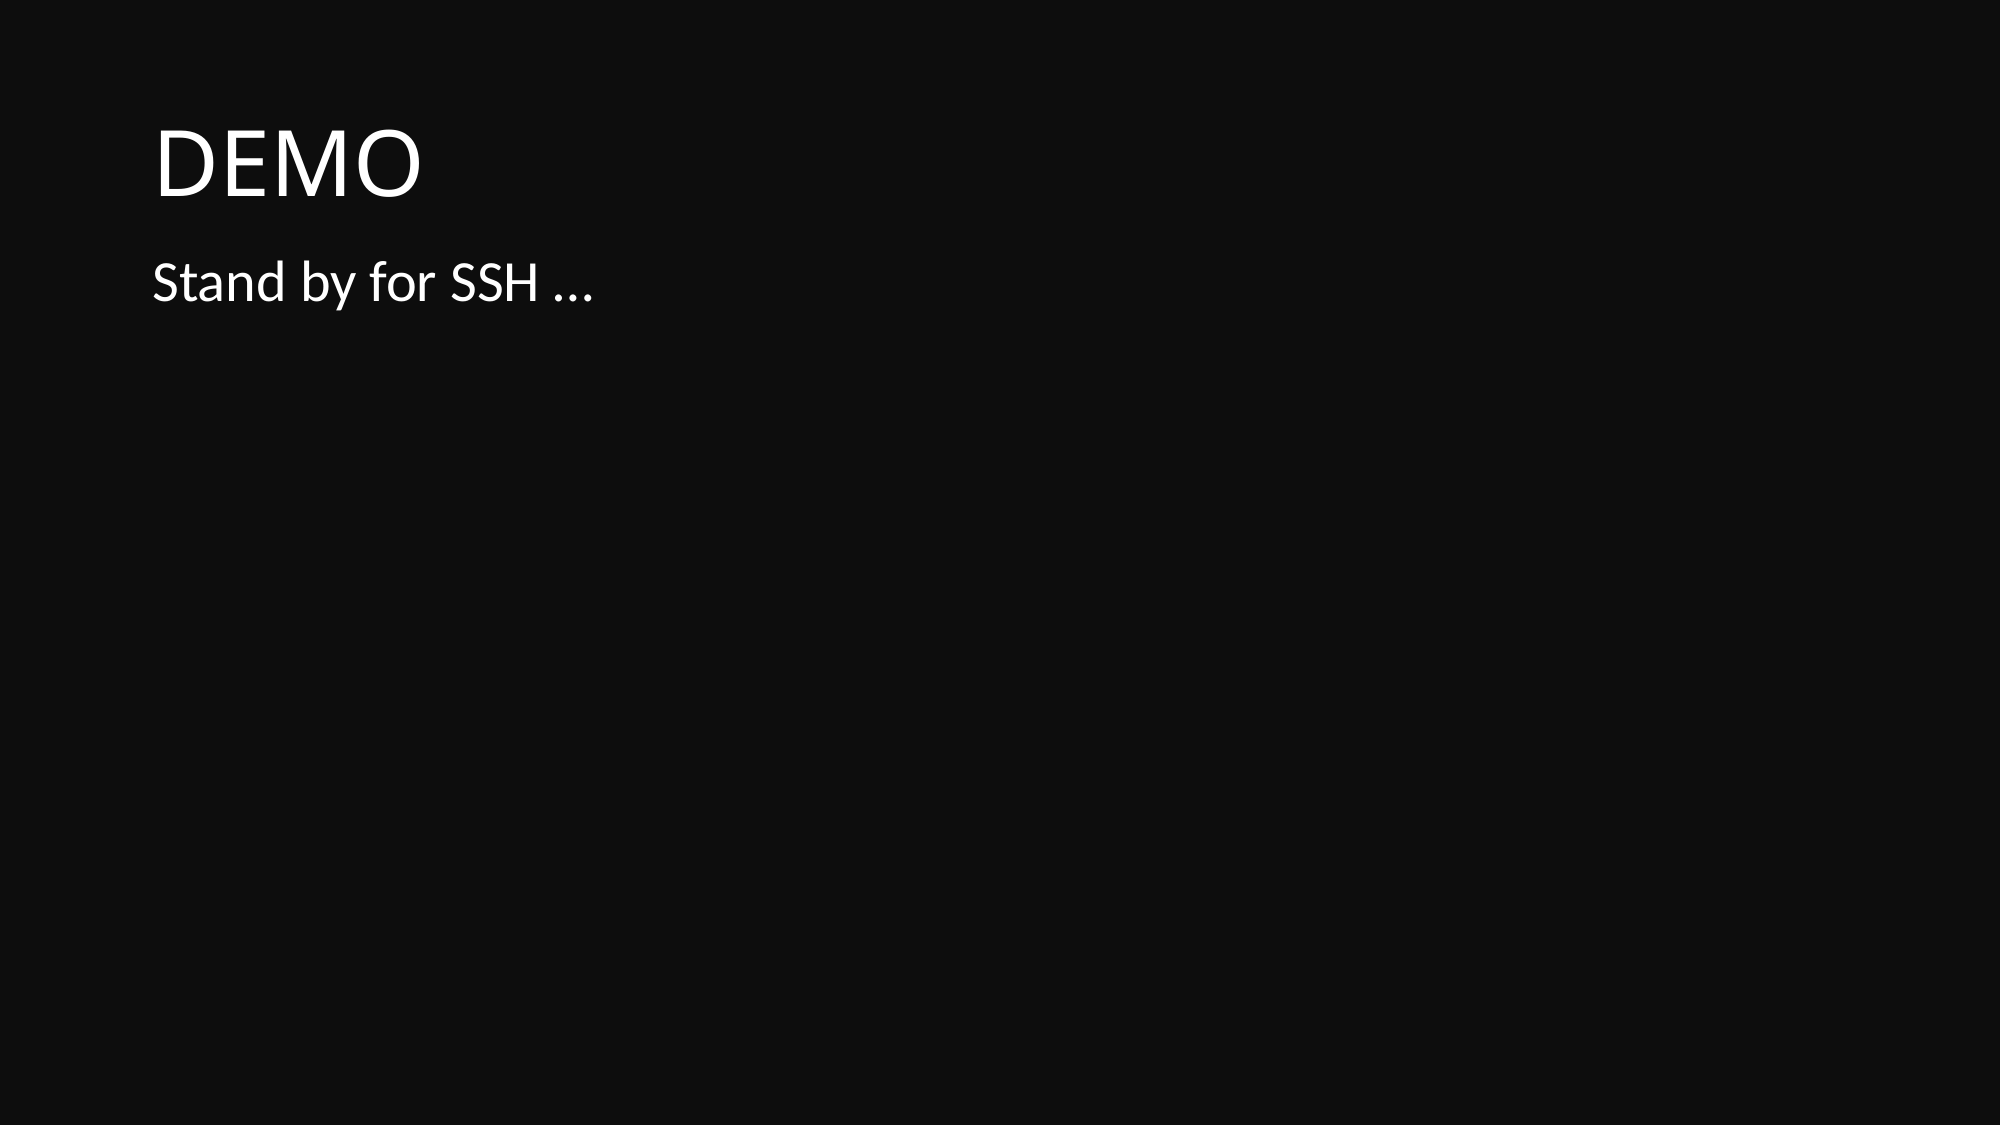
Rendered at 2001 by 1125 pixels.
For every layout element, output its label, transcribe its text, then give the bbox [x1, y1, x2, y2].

list Stand by for SSH … [137, 243, 1065, 943]
title DEMO [137, 57, 1863, 276]
